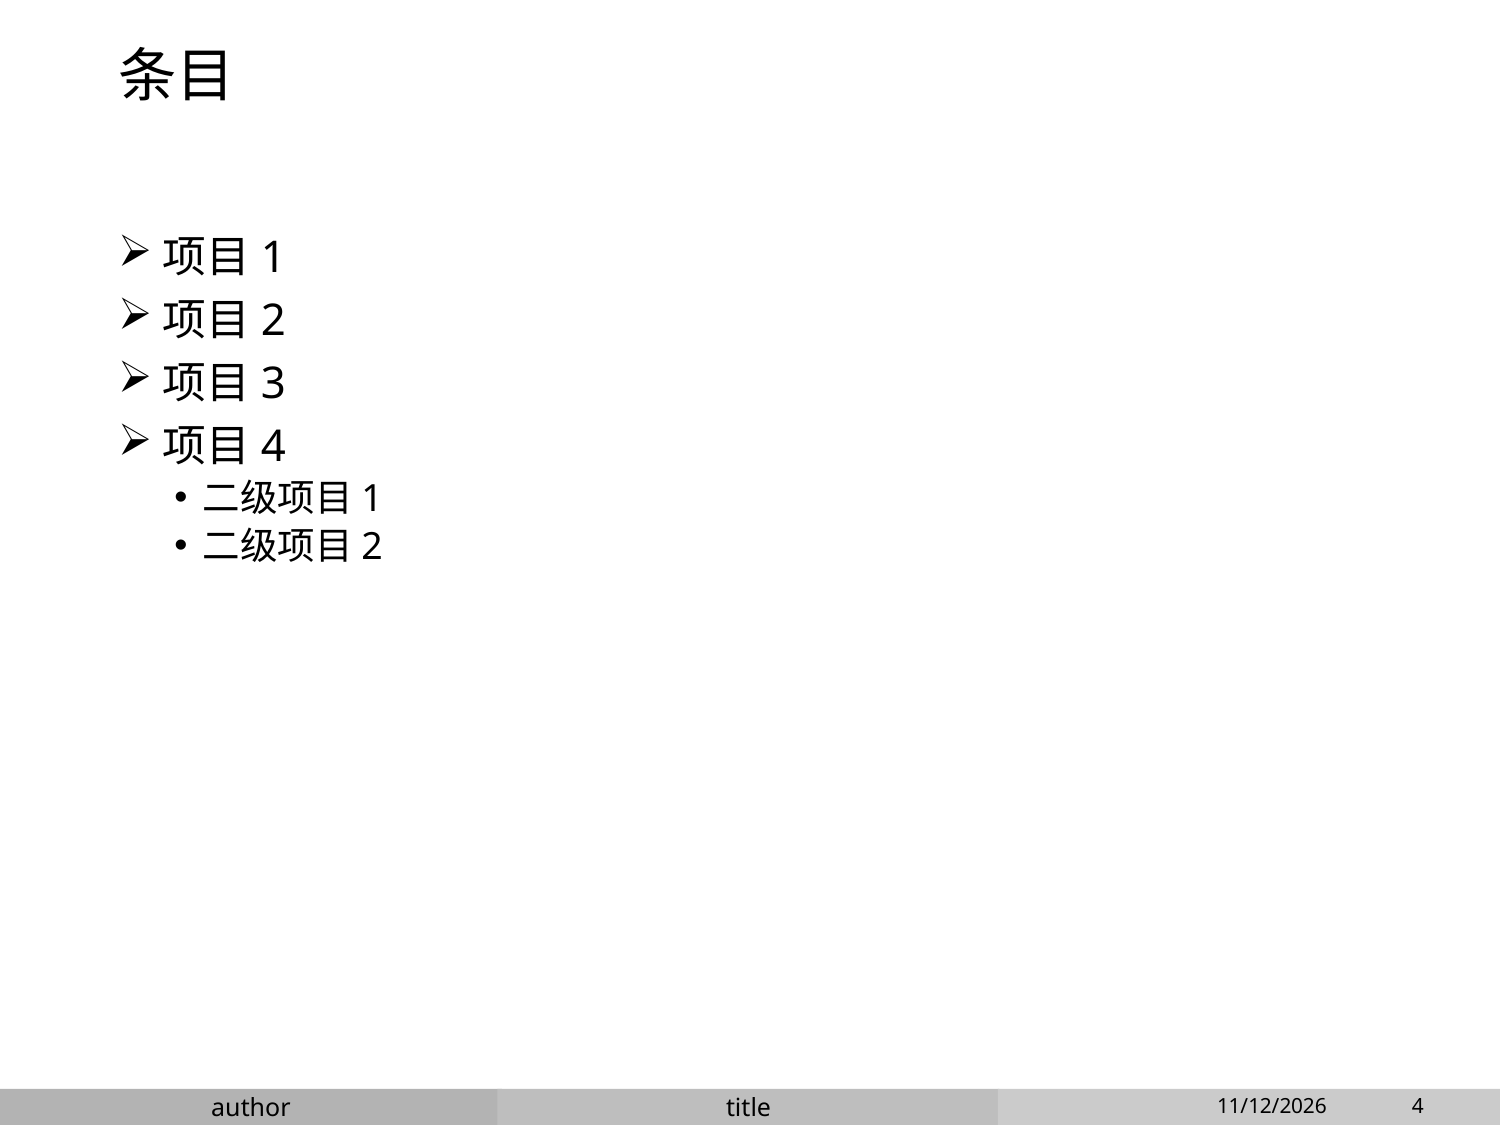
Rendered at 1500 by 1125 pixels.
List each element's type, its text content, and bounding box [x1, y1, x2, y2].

list 项目1 项目2 项目3 项目4 二级项目1 二级项目2 [103, 227, 1397, 942]
title 条目 [103, 7, 1397, 147]
